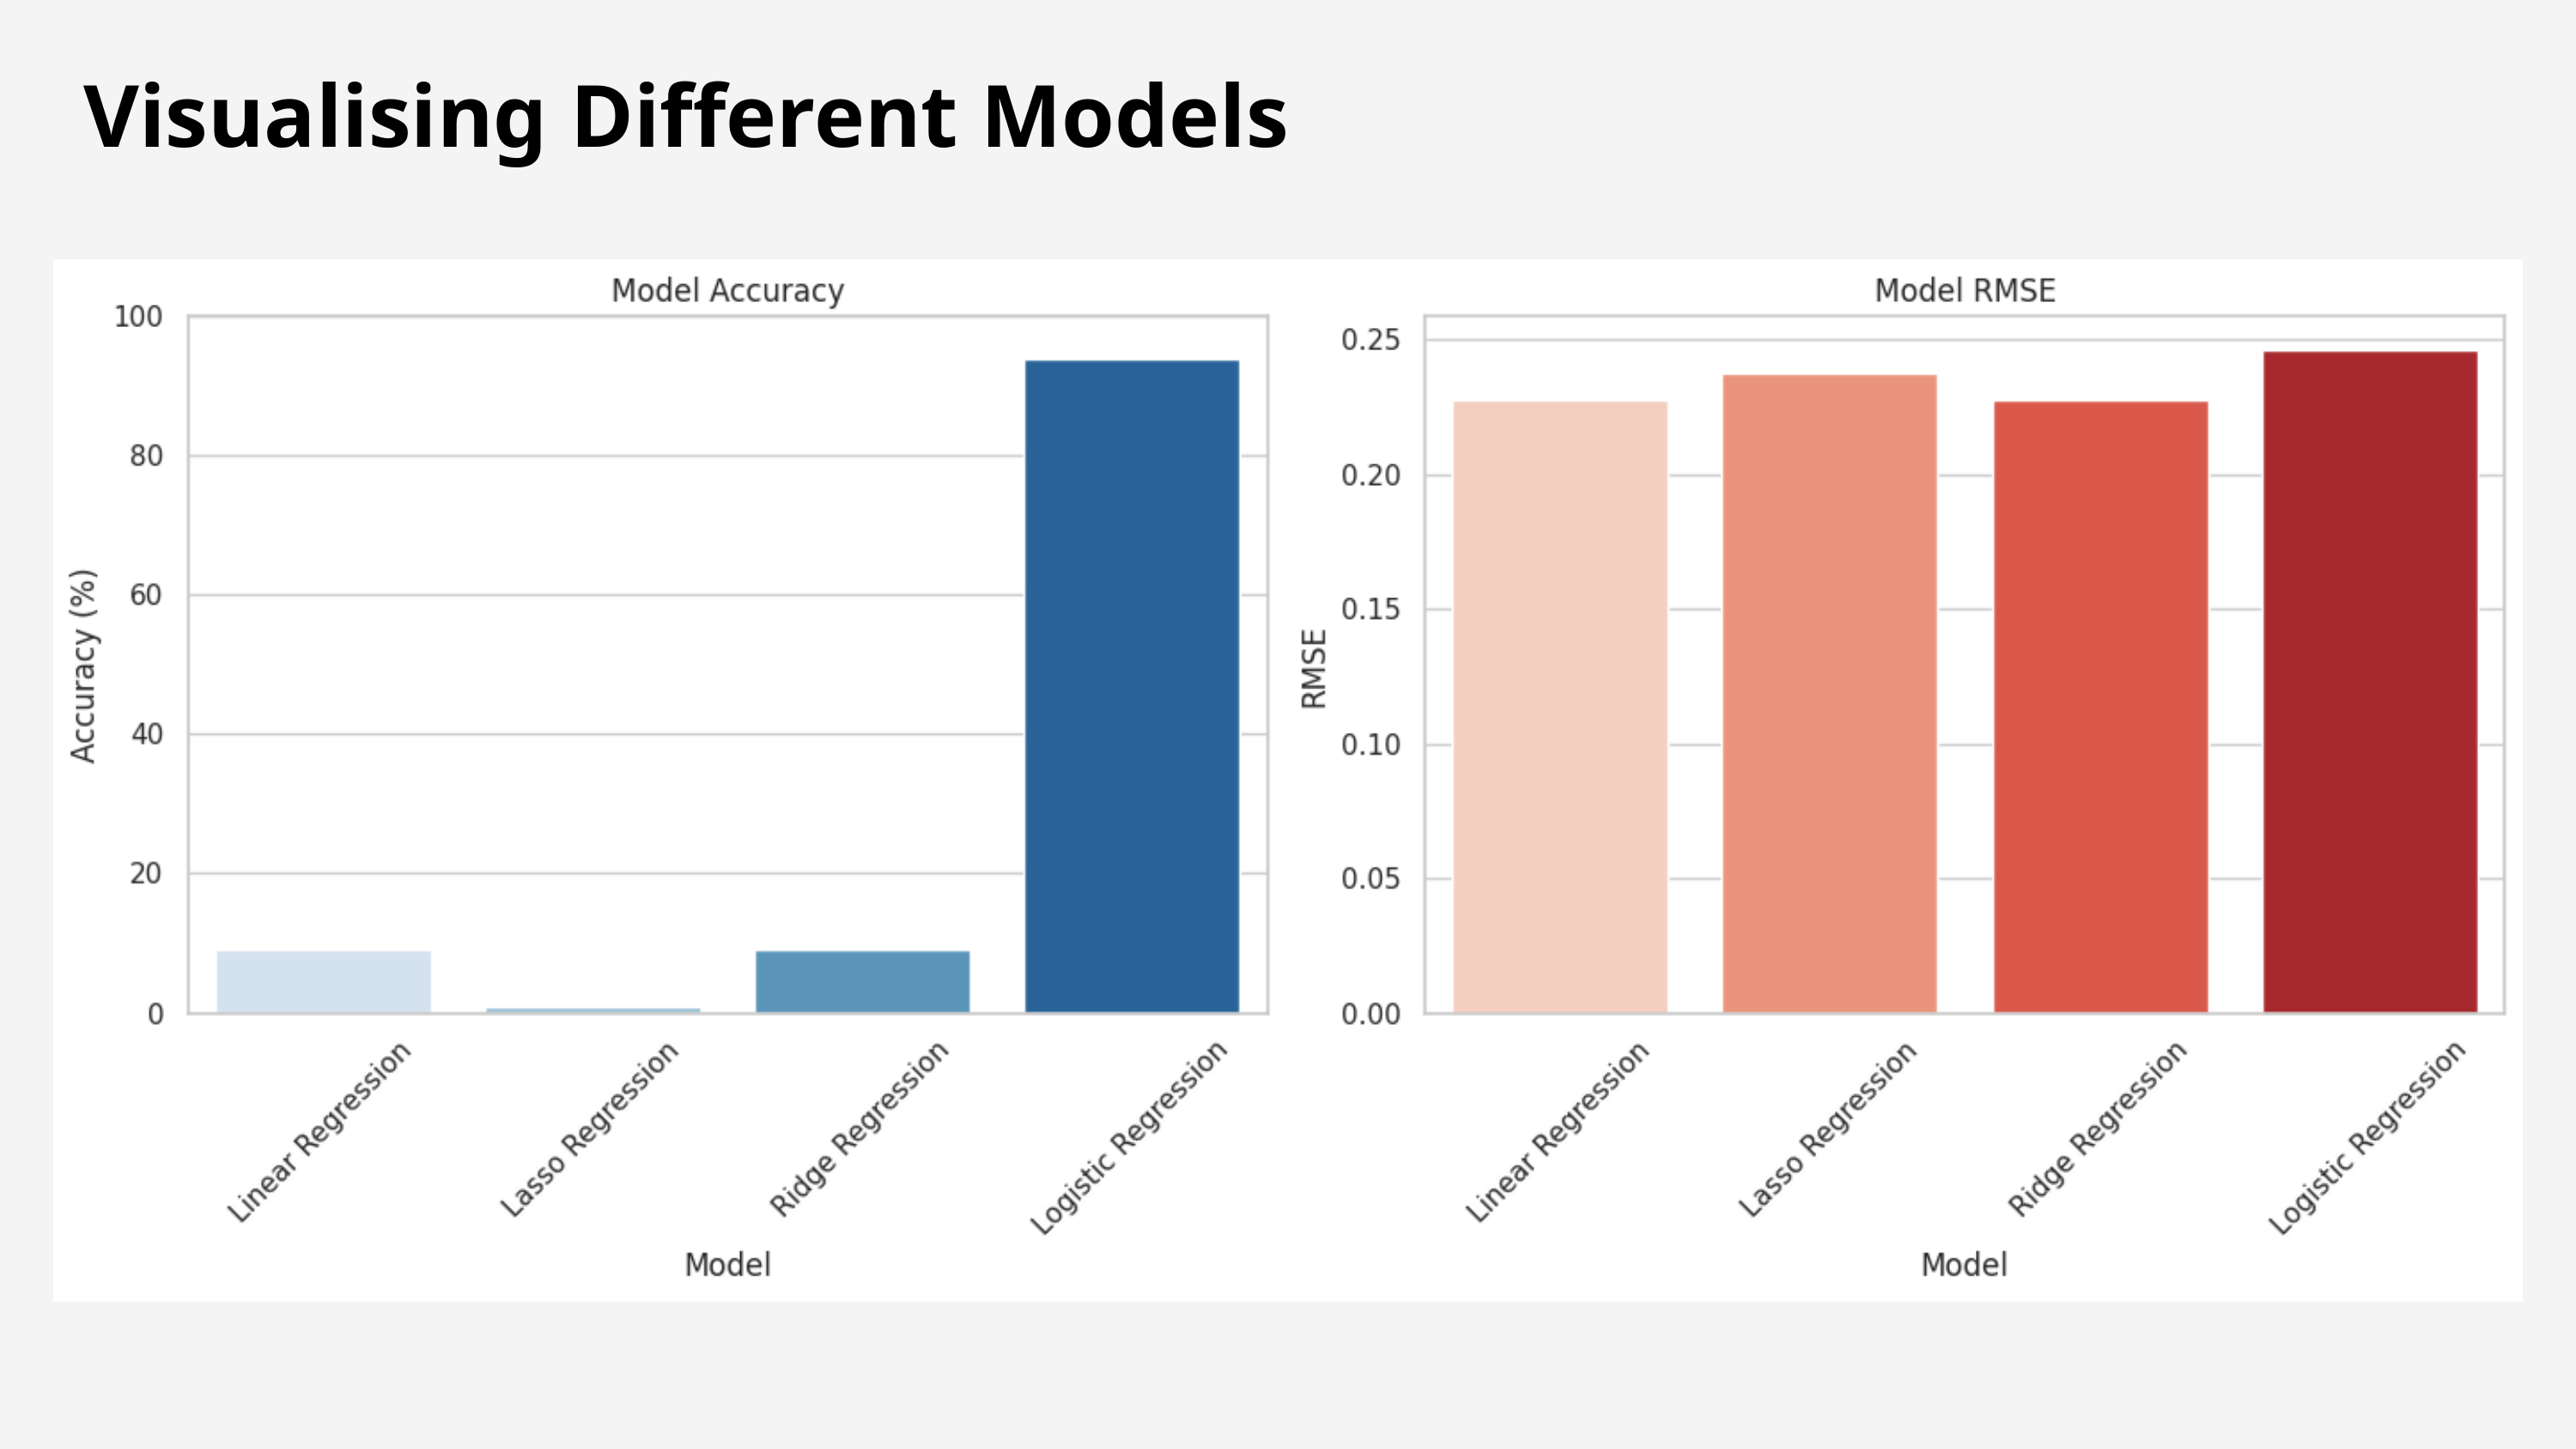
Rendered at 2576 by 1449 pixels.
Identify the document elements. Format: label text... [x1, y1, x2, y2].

text_box Visualising Different Models [83, 61, 1482, 165]
picture [53, 259, 2523, 1301]
